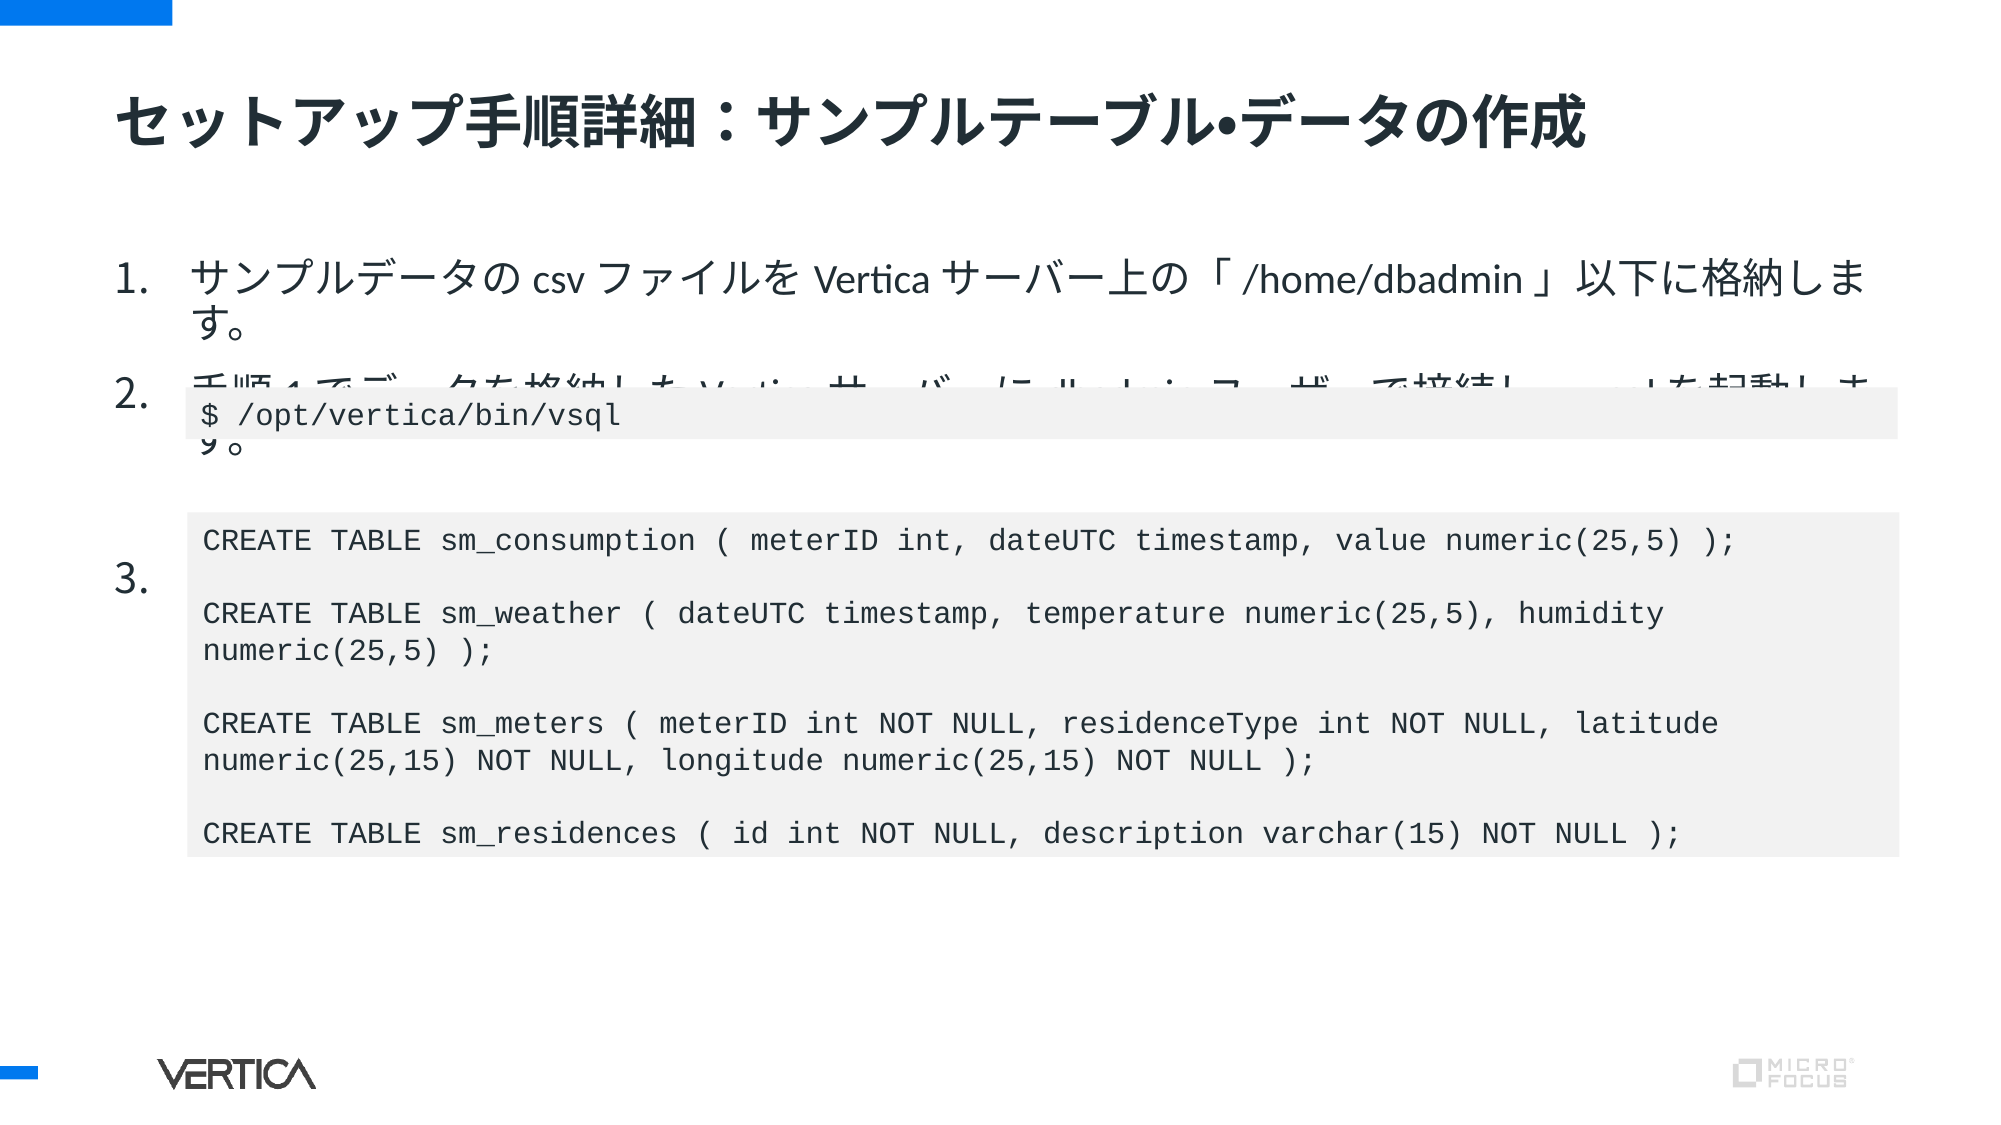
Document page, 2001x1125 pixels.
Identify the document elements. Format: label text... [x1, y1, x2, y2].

list サンプルデータのcsvファイルをVerticaサーバー上の「/home/dbadmin」以下に格納します。 手順1でデータを格納したVerticaサーバーにdbadminユーザーで接続し、vsqlを起動します。 下記SQLを実行し、テーブルを作成します。 [99, 249, 1900, 1000]
text_box $ /opt/vertica/bin/vsql [185, 387, 1898, 440]
title セットアップ手順詳細：サンプルテーブル・データの作成 [99, 85, 1900, 153]
text_box CREATE TABLE sm_consumption ( meterID int, dateUTC timestamp, value numeric(25,5) ); CREATE TABLE sm_weather ( dateUTC timestamp, temperature numeric(25,5), humidity numeric(25,5) ); CREATE TABLE sm_meters ( meterID int NOT NULL, residenceType int NOT NULL, latitude numeric(25,15) NOT NULL, longitude numeric(25,15) NOT NULL ); CREATE TABLE sm_residences ( id int NOT NULL, description varchar(15) NOT NULL ); [187, 512, 1900, 857]
